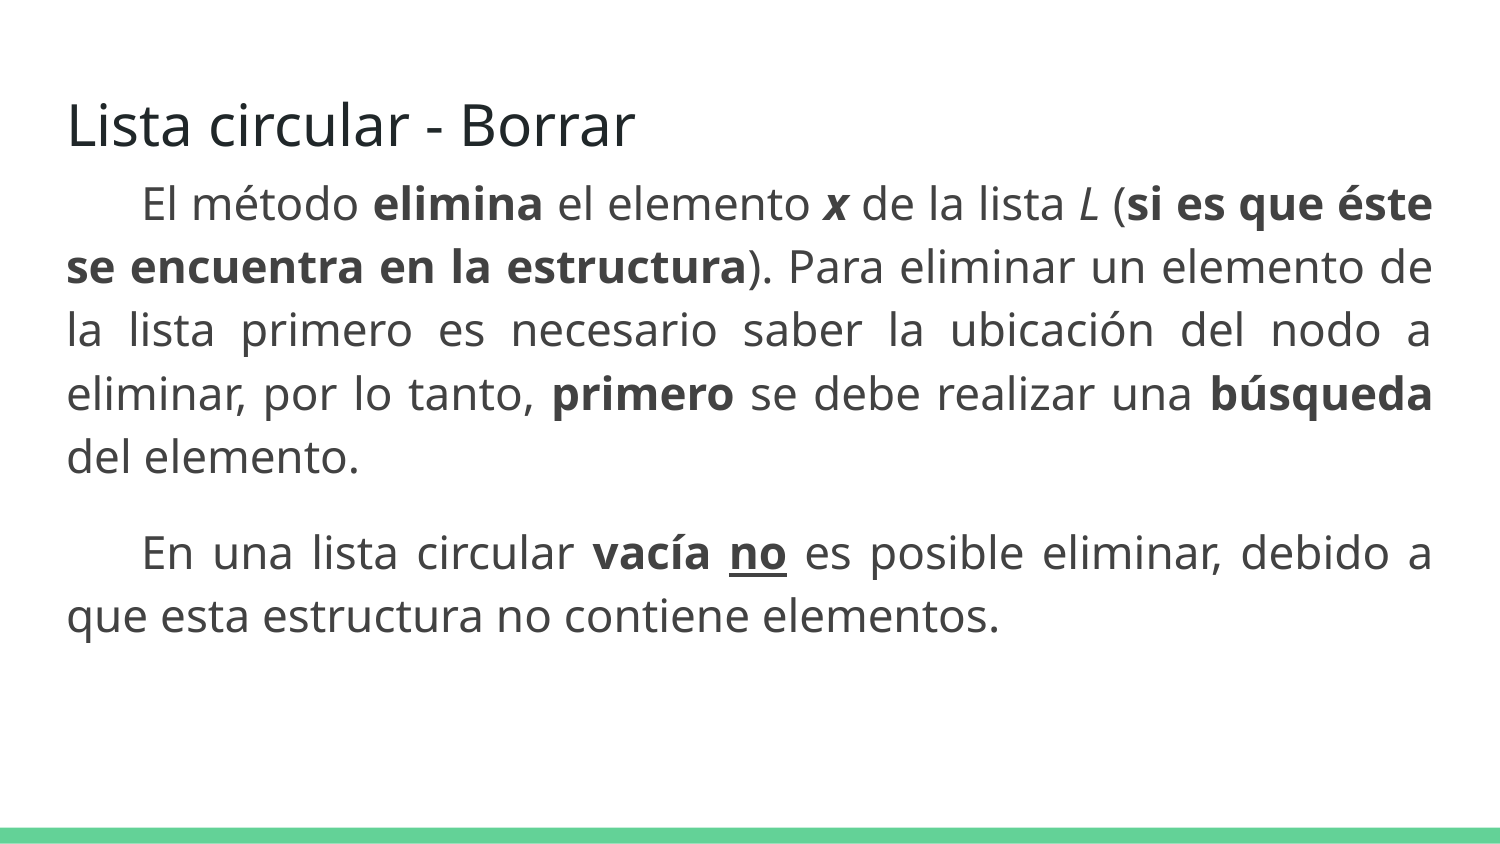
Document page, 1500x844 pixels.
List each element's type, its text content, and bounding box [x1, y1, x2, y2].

title Lista circular - Borrar [51, 72, 1449, 151]
list El método elimina el elemento x de la lista L (si es que éste se encuentra en la estructura). Para eliminar un elemento de la lista primero es necesario saber la ubicación del nodo a eliminar, por lo tanto, primero se debe realizar una búsqueda del elemento. En una lista circular vacía no es posible eliminar, debido a que esta estructura no contiene elementos. [51, 151, 1449, 750]
